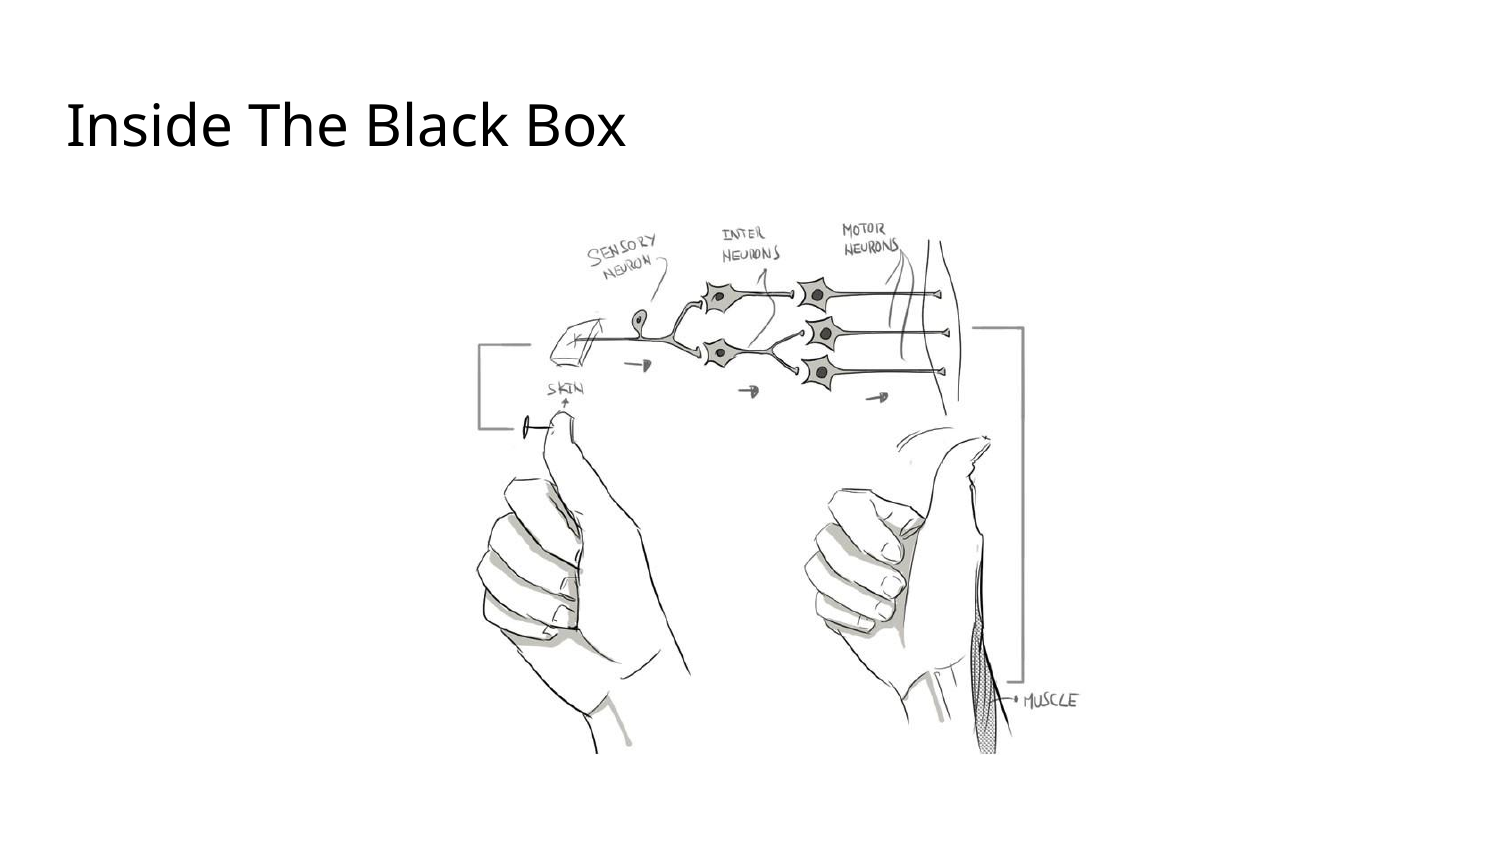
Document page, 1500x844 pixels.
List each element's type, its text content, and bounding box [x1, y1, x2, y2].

picture [207, 207, 1293, 755]
title Inside The Black Box [51, 72, 1449, 167]
